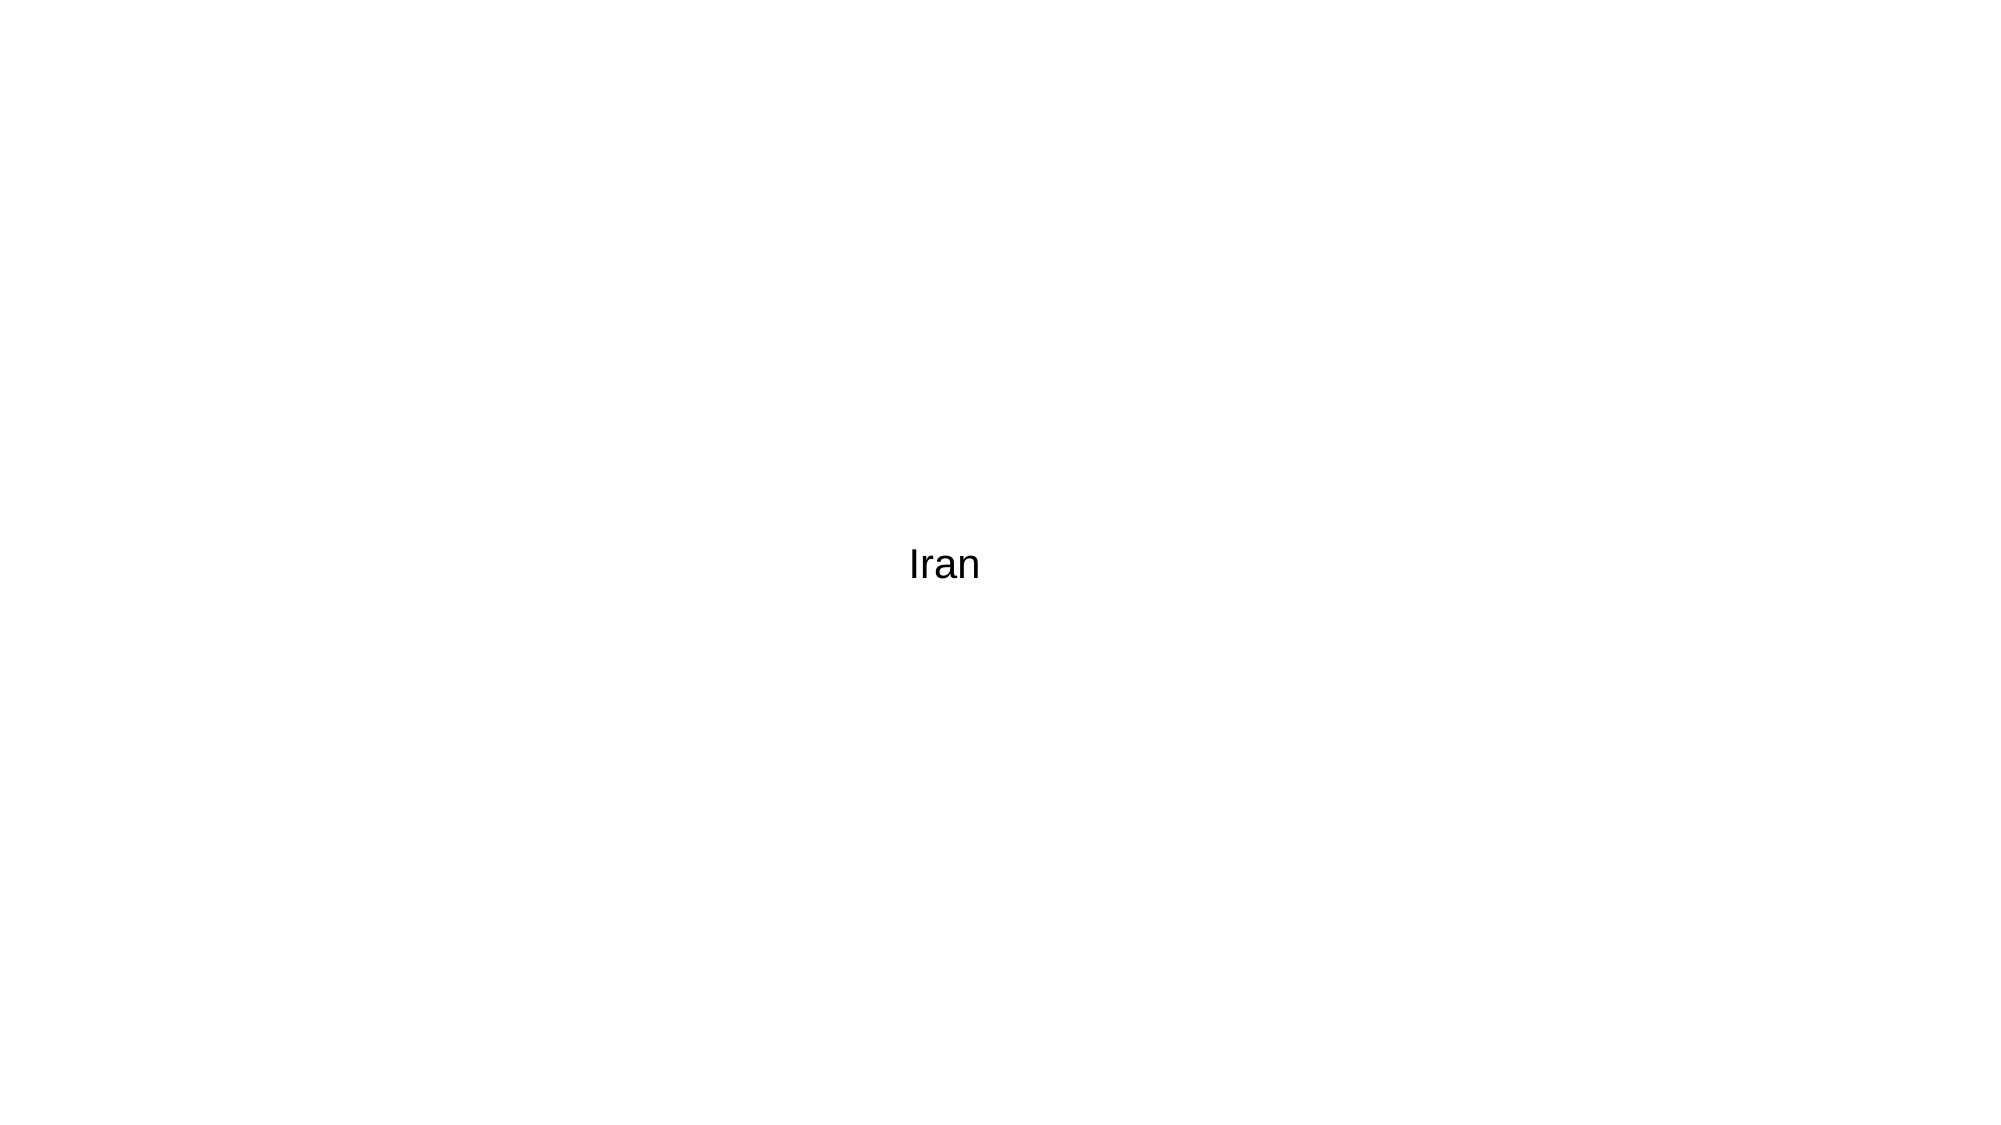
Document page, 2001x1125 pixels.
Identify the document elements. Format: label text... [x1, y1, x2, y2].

text_box Iran [894, 529, 996, 595]
